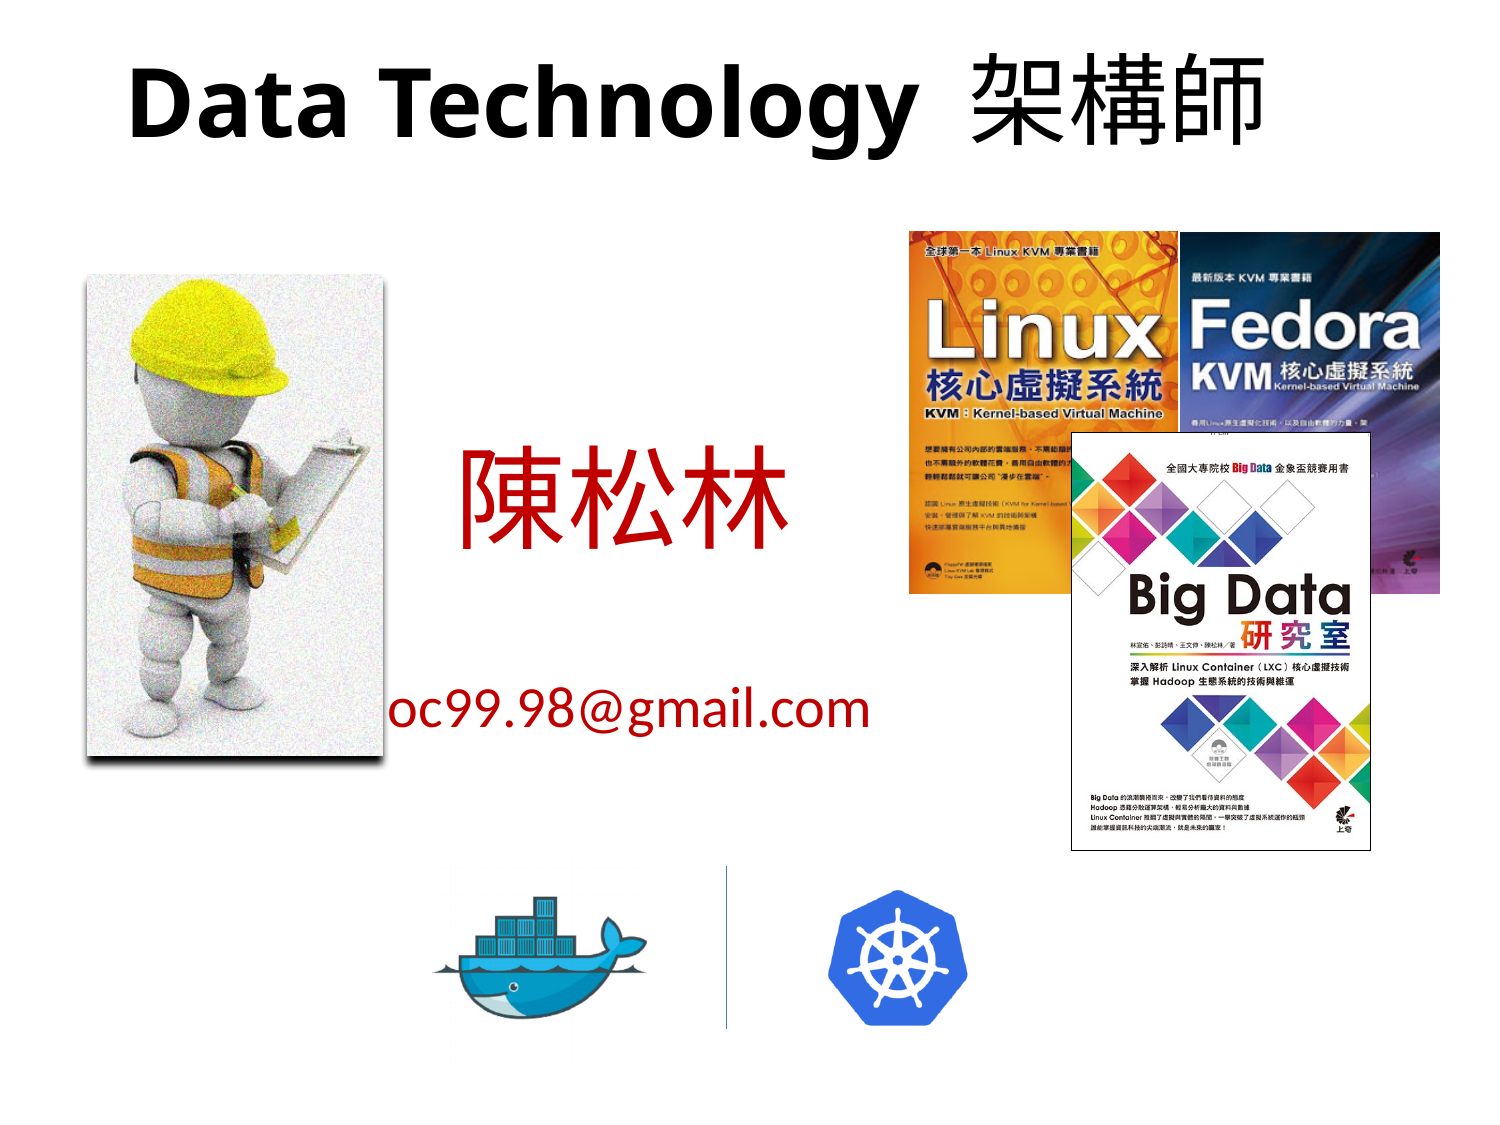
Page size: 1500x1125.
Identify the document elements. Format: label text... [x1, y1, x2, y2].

picture [432, 850, 647, 1065]
picture [908, 231, 1440, 852]
title Data Technology 架構師 陳松林 oc99.98@gmail.com [38, 24, 1462, 757]
picture [87, 274, 383, 756]
picture [823, 886, 971, 1030]
